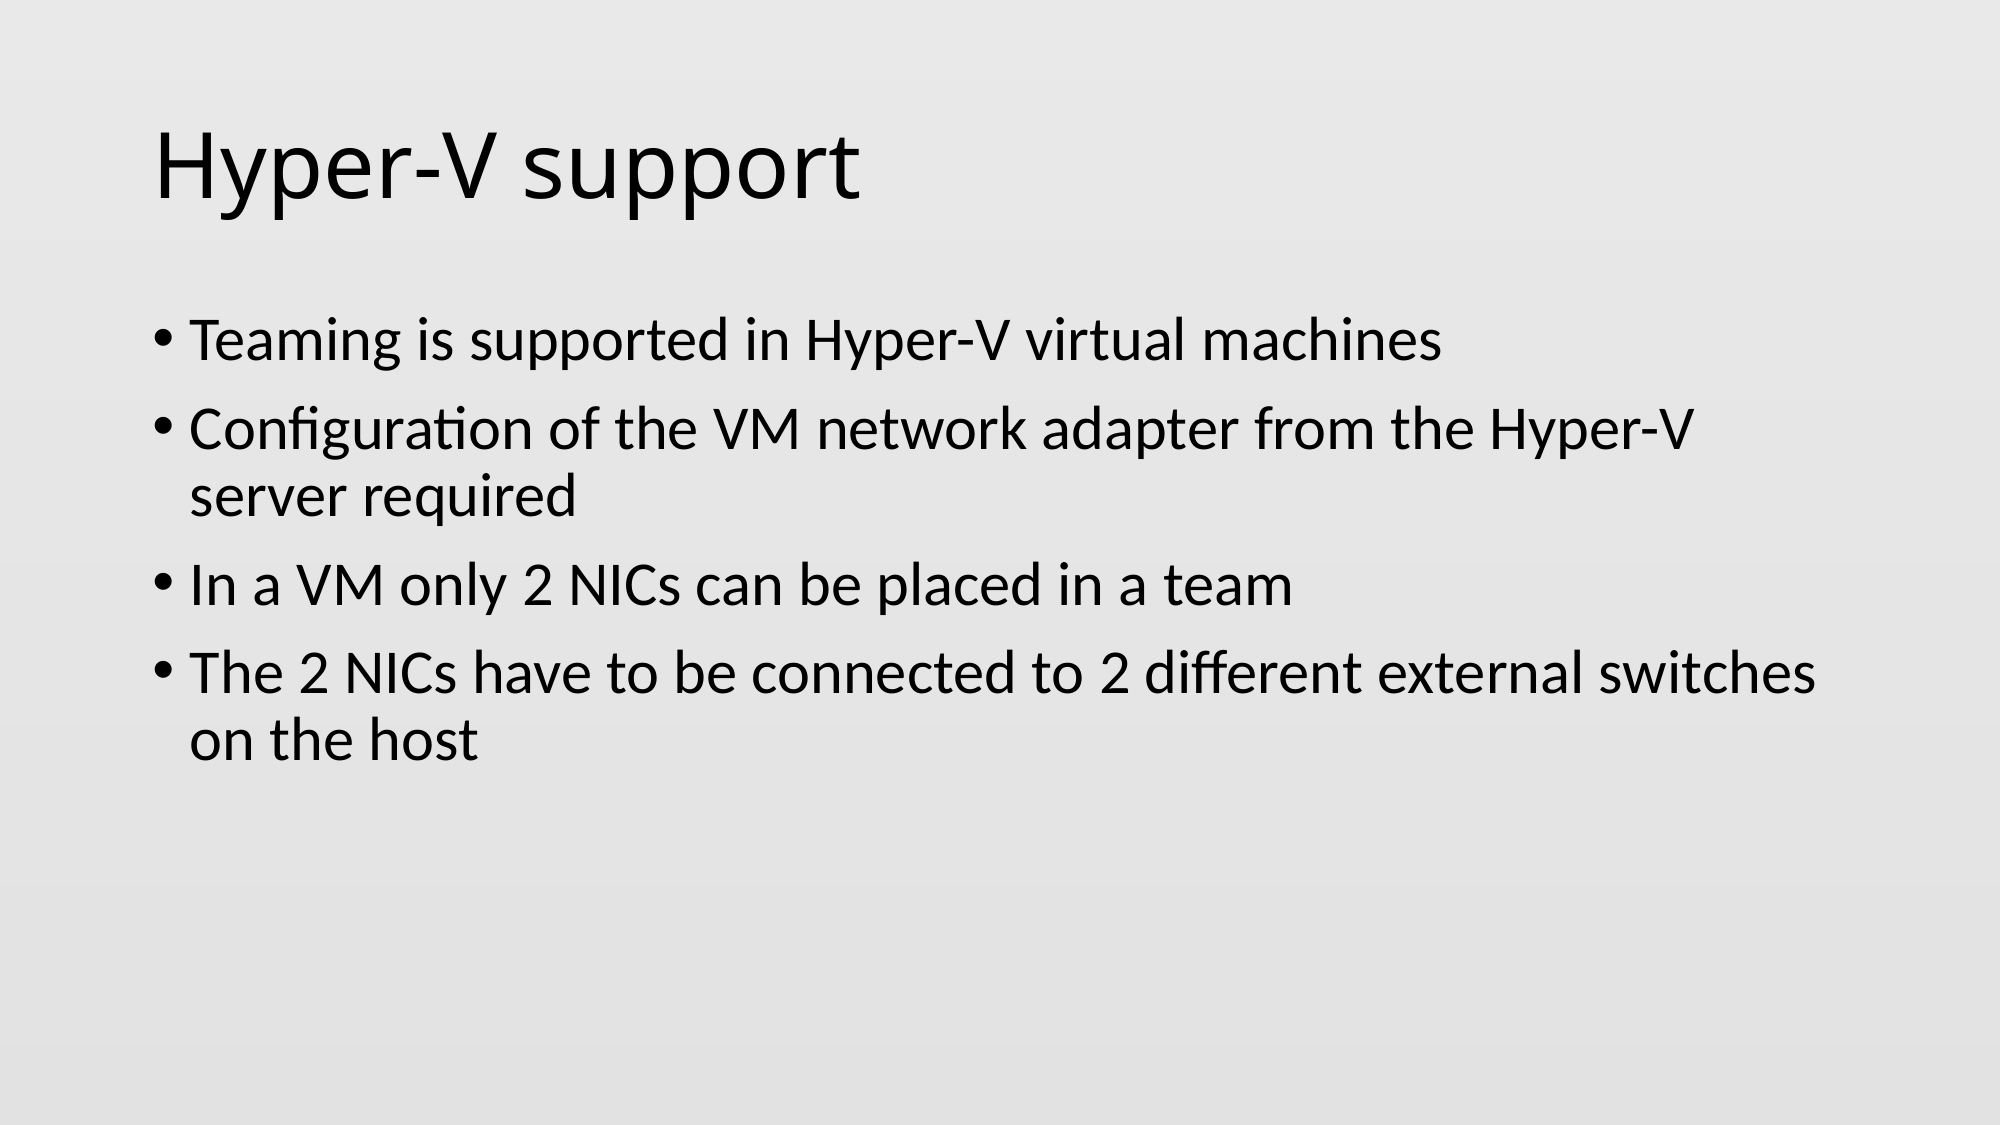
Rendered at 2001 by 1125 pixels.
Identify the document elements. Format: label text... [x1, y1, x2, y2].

list Teaming is supported in Hyper-V virtual machines Configuration of the VM network adapter from the Hyper-V server required In a VM only 2 NICs can be placed in a team The 2 NICs have to be connected to 2 different external switches on the host [137, 299, 1863, 1014]
title Hyper-V support [137, 59, 1863, 278]
